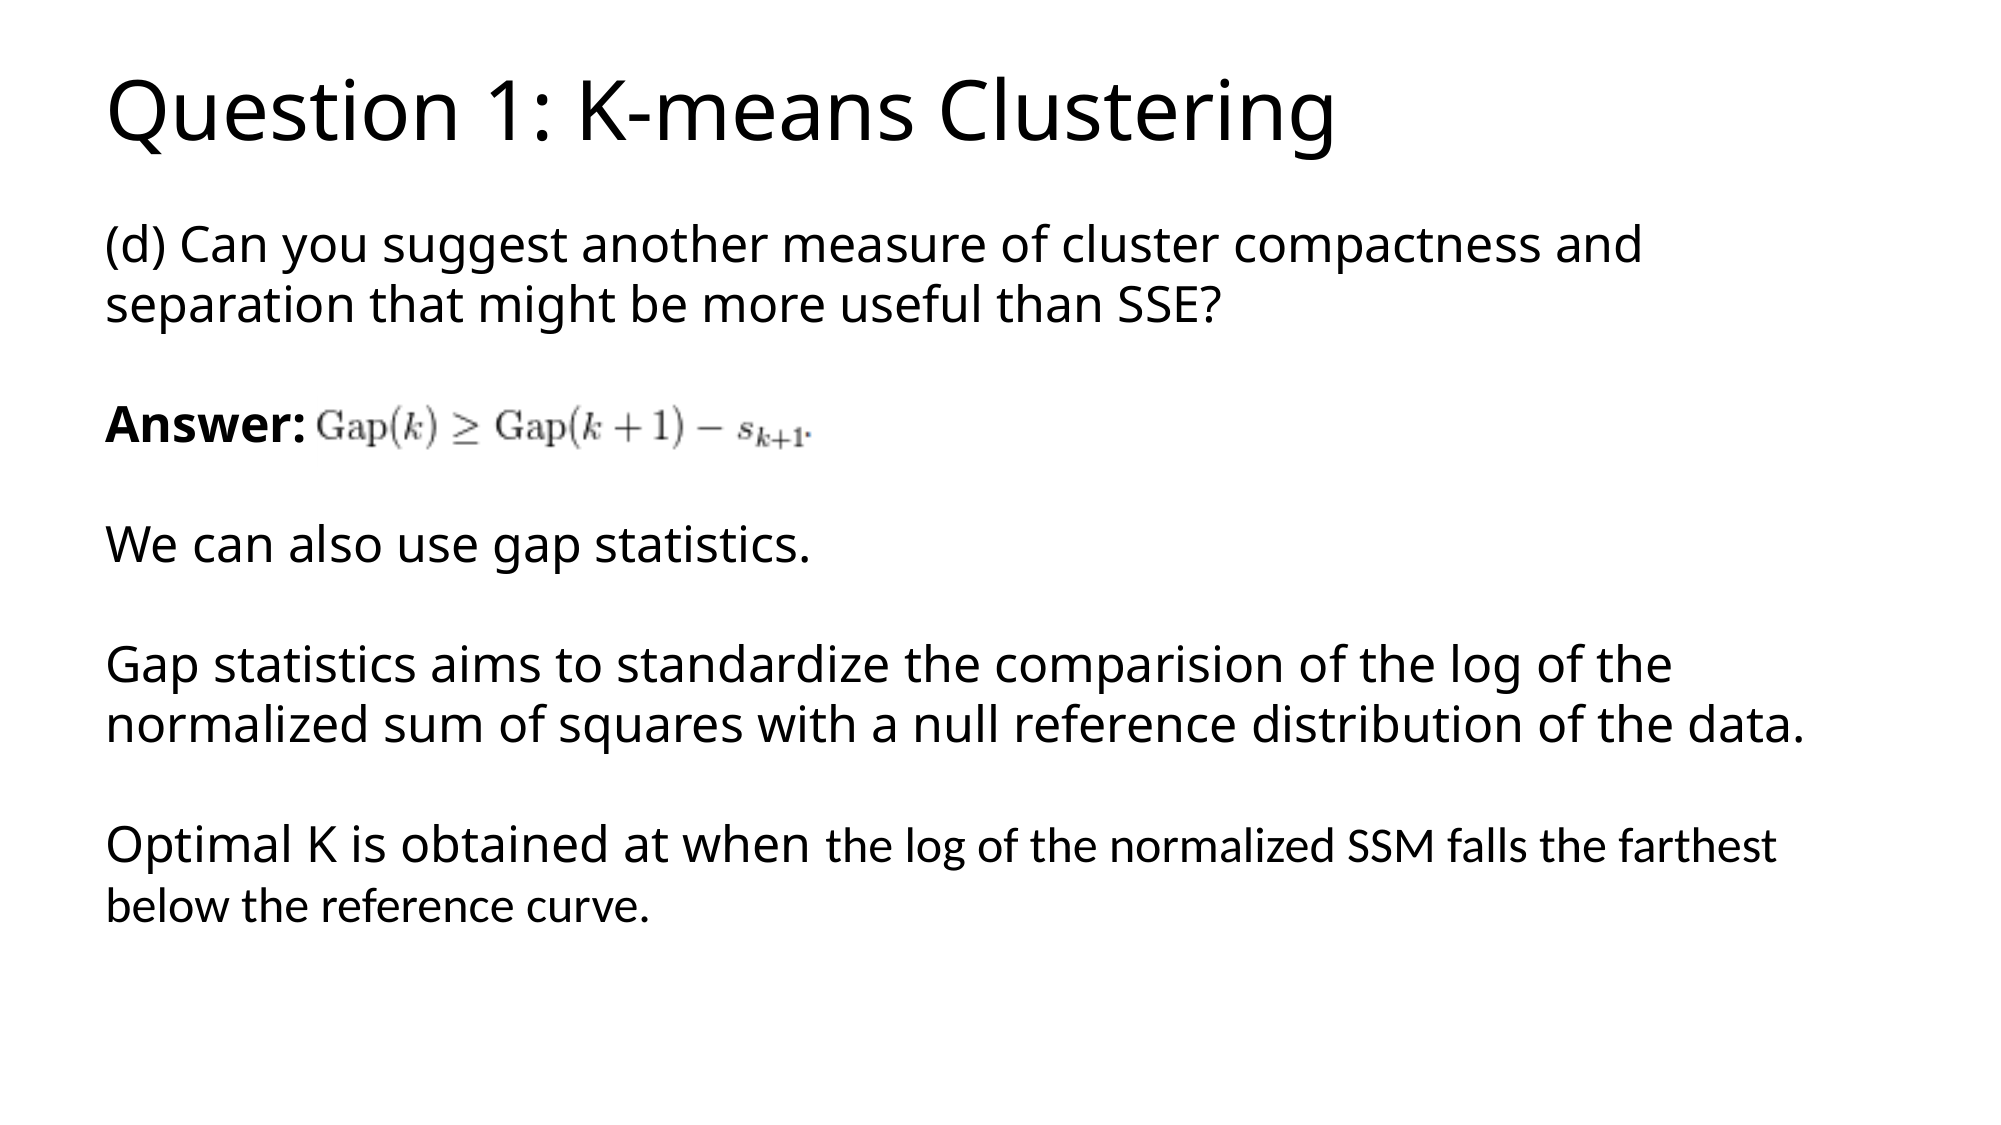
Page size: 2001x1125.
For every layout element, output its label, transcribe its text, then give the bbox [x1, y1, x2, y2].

title Question 1: K-means Clustering [90, 43, 1816, 204]
text_box (d) Can you suggest another measure of cluster compactness and separation that might be more useful than SSE? Answer: We can also use gap statistics. Gap statistics aims to standardize the comparision of the log of the normalized sum of squares with a null reference distribution of the data. Optimal K is obtained at when the log of the normalized SSM falls the farthest below the reference curve. [90, 204, 1902, 1060]
picture [316, 396, 814, 467]
